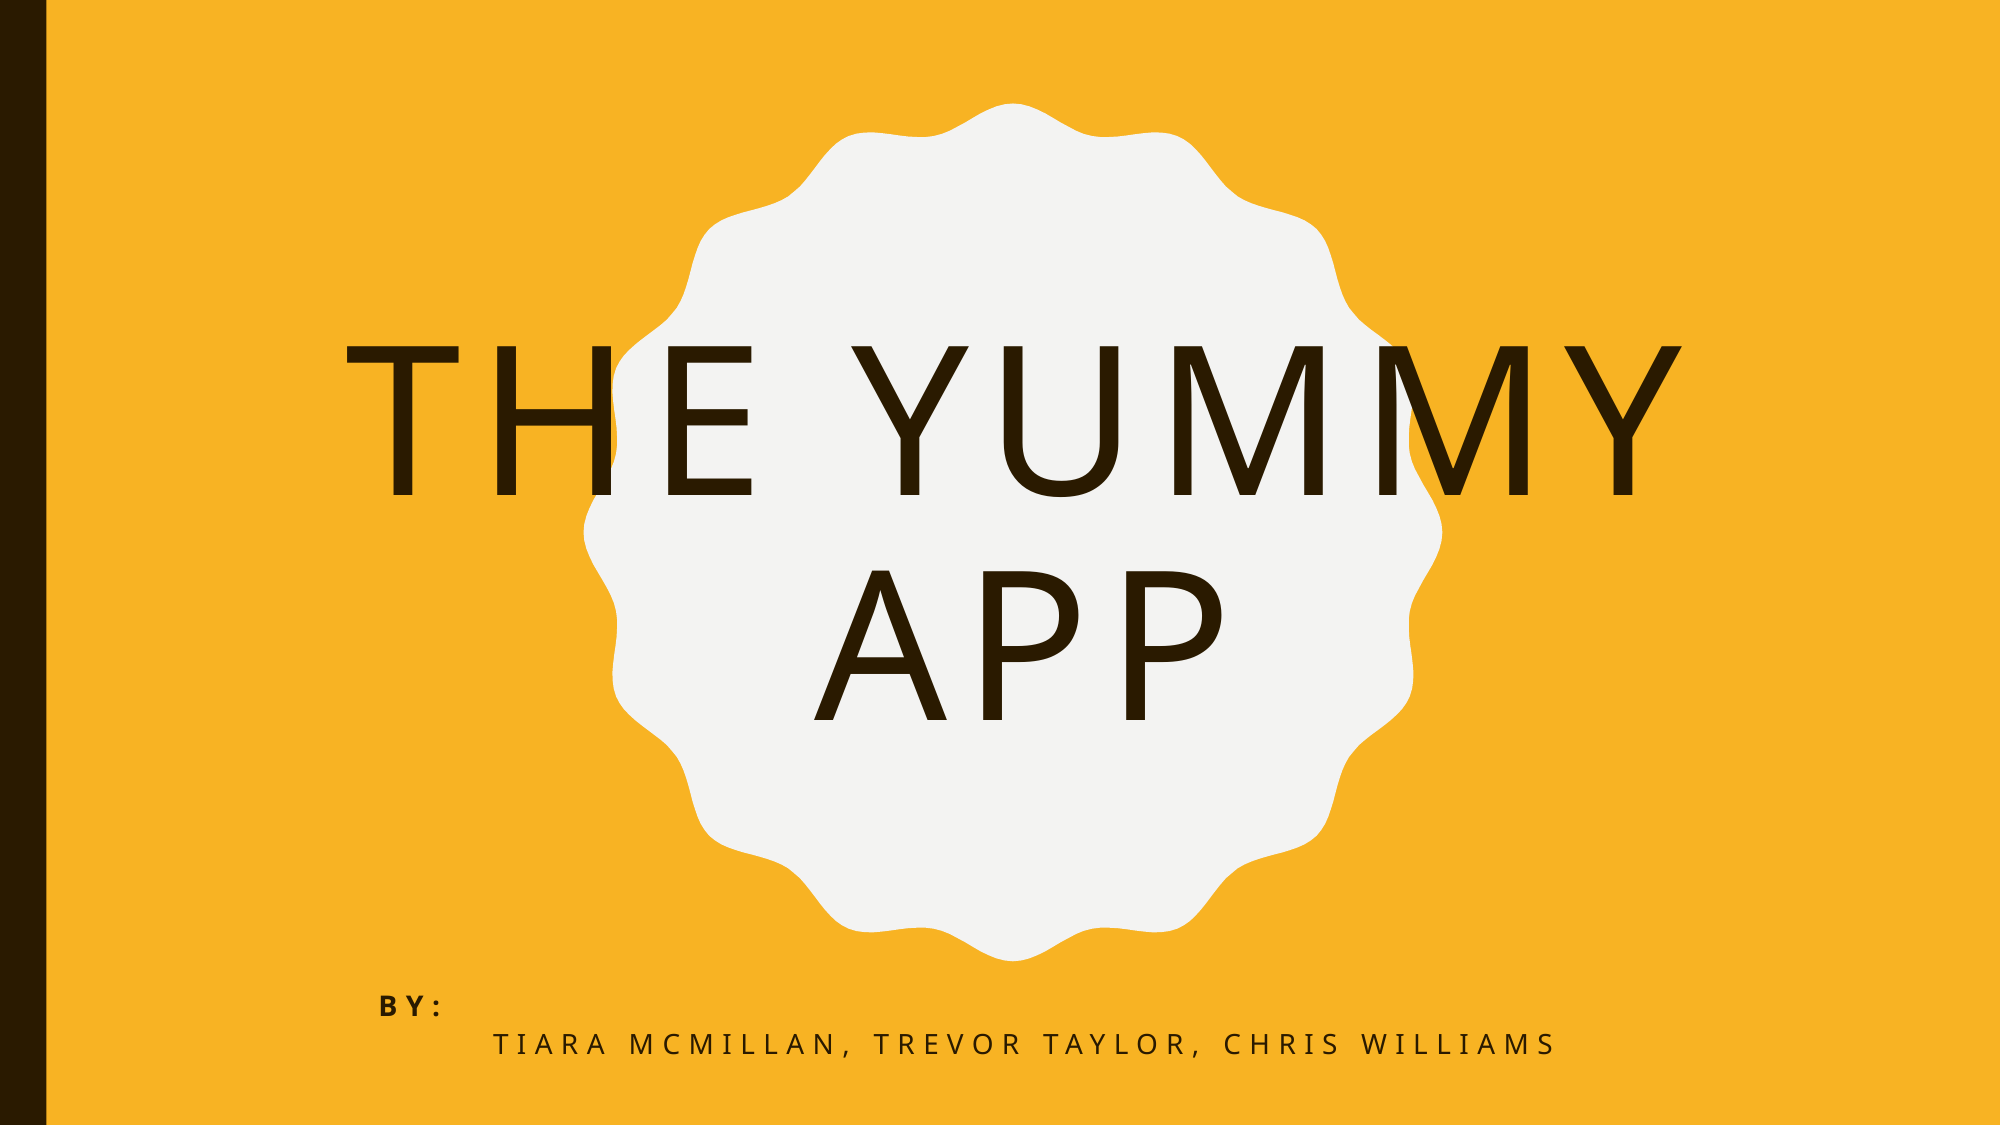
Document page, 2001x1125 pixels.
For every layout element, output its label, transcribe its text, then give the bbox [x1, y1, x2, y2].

title THE YUMMY APP [176, 180, 1870, 902]
subtitle BY: Tiara McMillan, Trevor Taylor, Chris Williams [363, 980, 1684, 1103]
